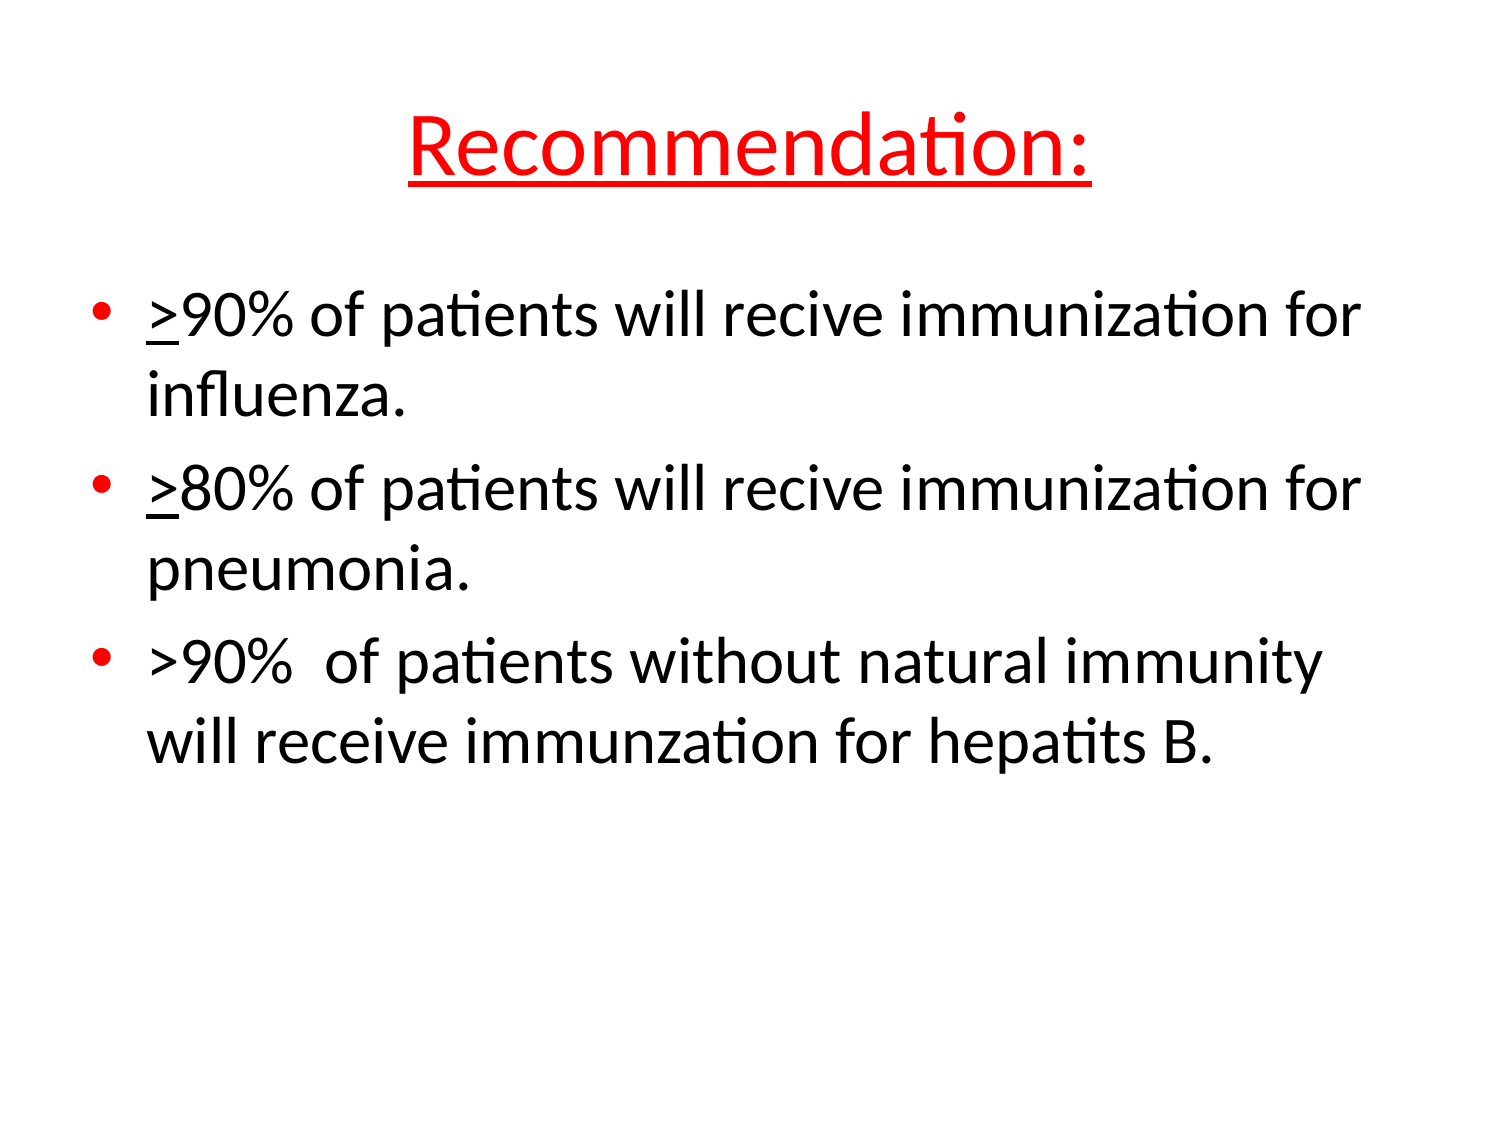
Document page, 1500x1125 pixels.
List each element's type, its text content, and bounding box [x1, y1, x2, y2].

list >90% of patients will recive immunization for influenza. >80% of patients will recive immunization for pneumonia. >90% of patients without natural immunity will receive immunzation for hepatits B. [75, 262, 1425, 1005]
title Recommendation: [75, 45, 1425, 233]
